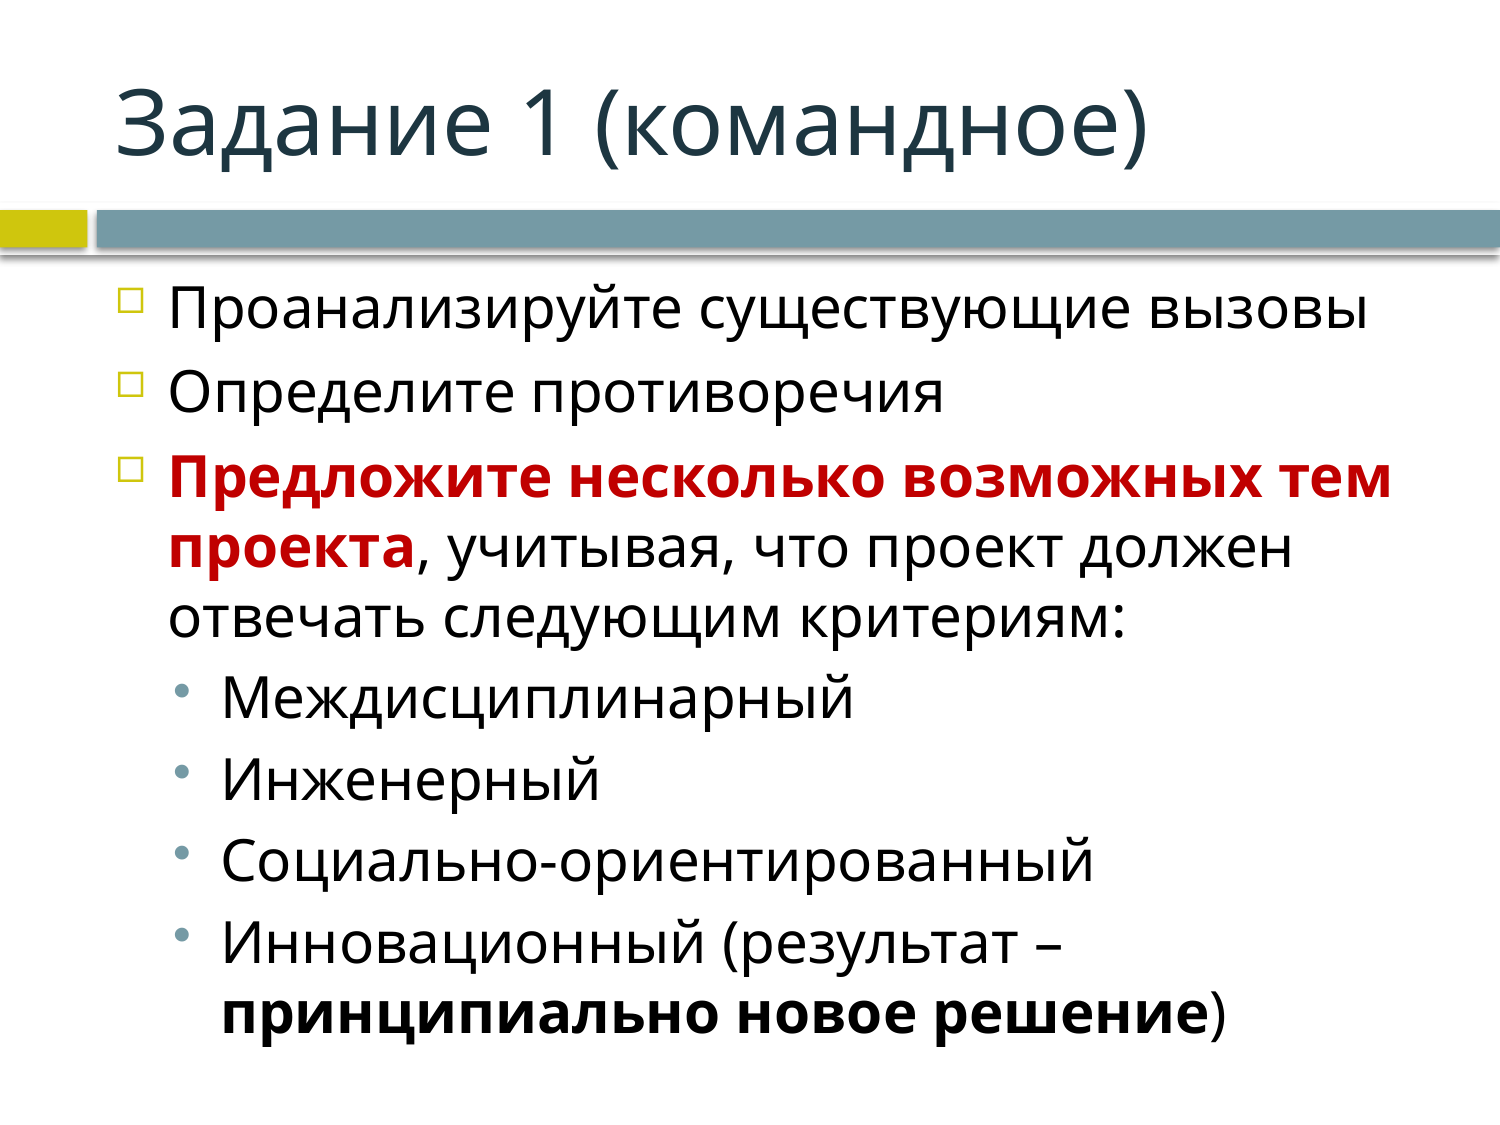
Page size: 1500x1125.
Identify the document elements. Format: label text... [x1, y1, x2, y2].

list Проанализируйте существующие вызовы Определите противоречия Предложите несколько возможных тем проекта, учитывая, что проект должен отвечать следующим критериям: Междисциплинарный Инженерный Социально-ориентированный Инновационный (результат – принципиально новое решение) [100, 262, 1459, 1071]
title Задание 1 (командное) [100, 37, 1438, 200]
